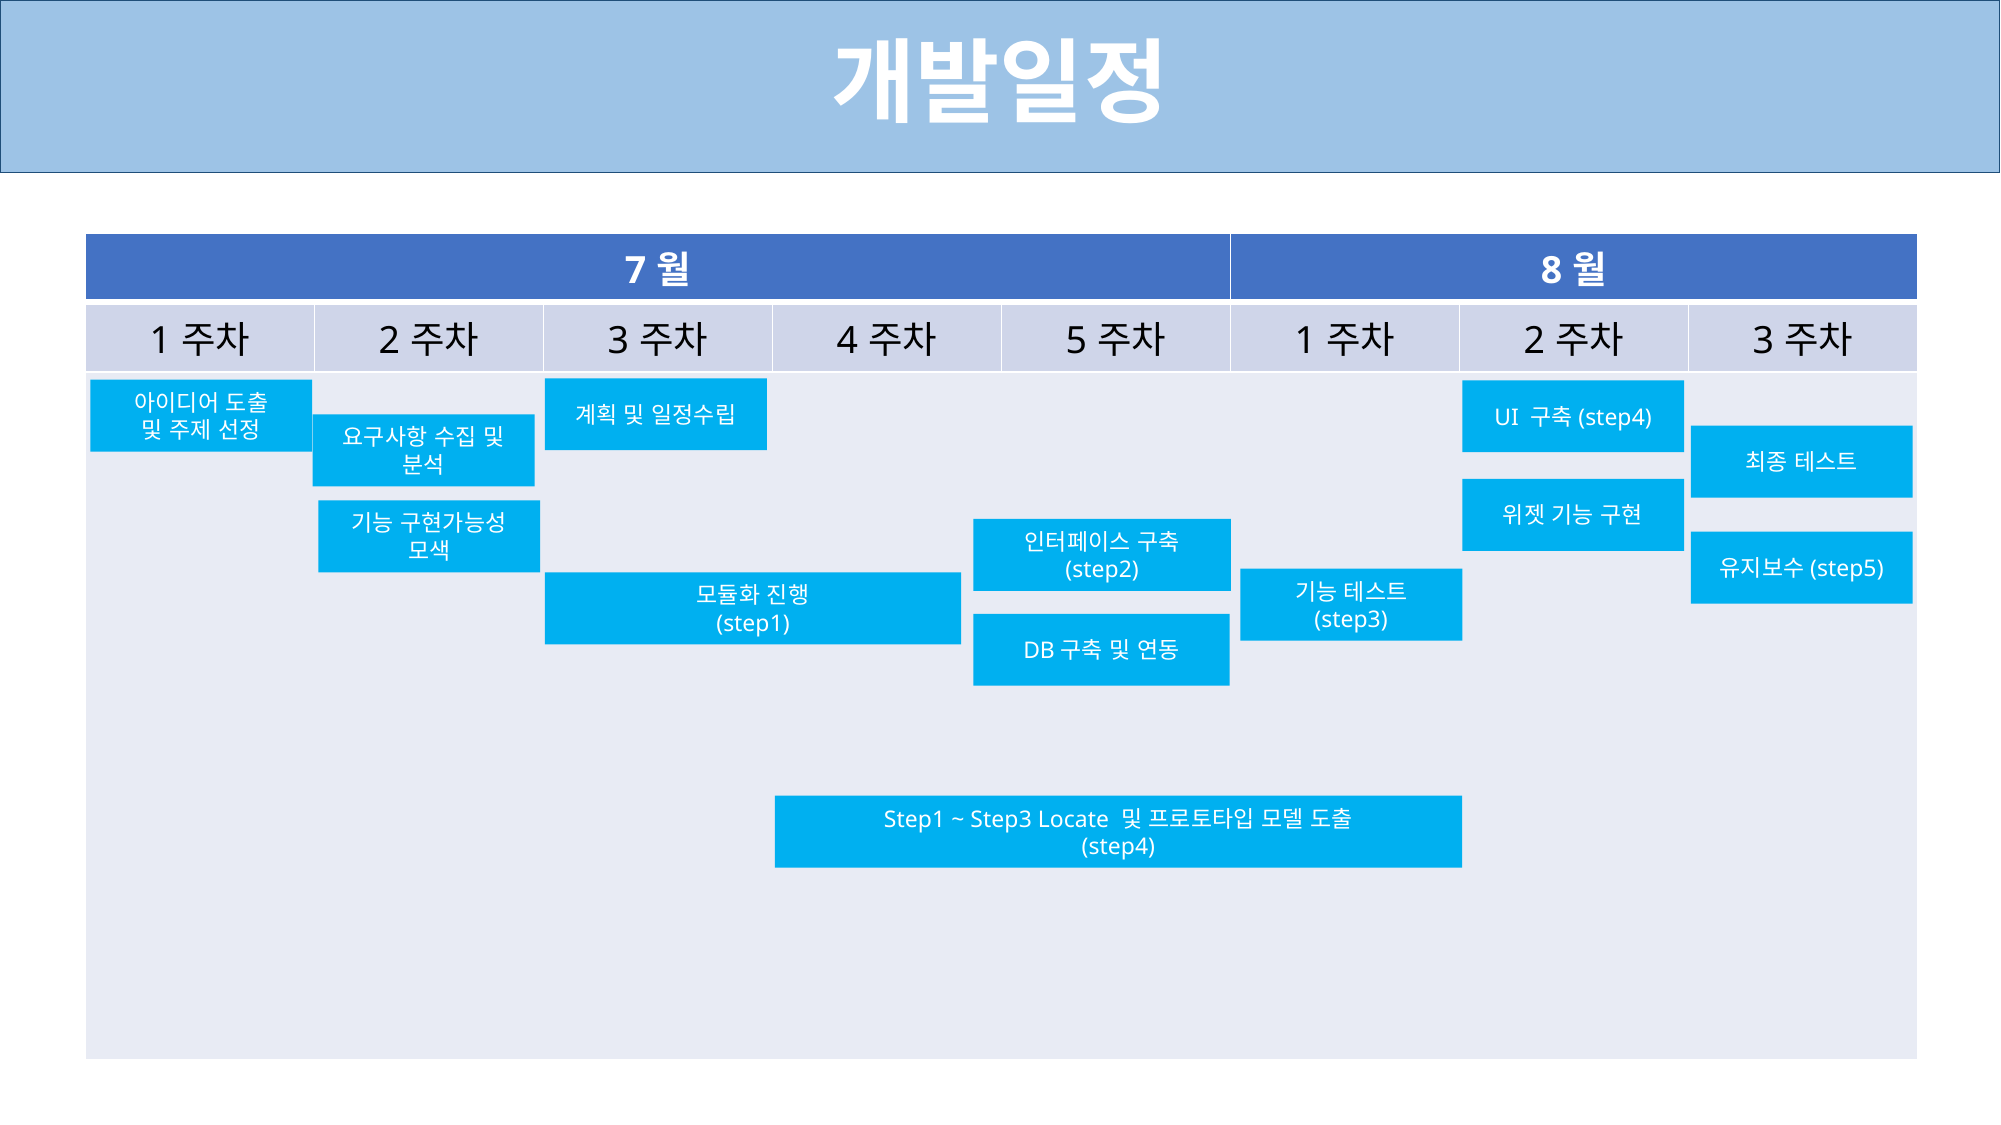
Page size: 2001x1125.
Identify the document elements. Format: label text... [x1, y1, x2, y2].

text_box 최종 테스트 [1690, 425, 1914, 499]
table_cell 2주차 [315, 305, 543, 371]
table_cell 1주차 [86, 305, 314, 371]
table_cell 4주차 [773, 305, 1001, 371]
text_box 계획 및 일정수립 [544, 377, 768, 451]
table_cell 3주차 [1689, 305, 1917, 371]
text_box 기능 테스트 (step3) [1239, 568, 1463, 642]
table_cell 2주차 [1460, 305, 1688, 371]
table_cell 3주차 [544, 305, 772, 371]
text_box 개발일정 [0, 0, 2000, 173]
text_box 인터페이스 구축 (step2) [972, 518, 1232, 592]
table_cell [86, 373, 1917, 1059]
text_box DB구축 및 연동 [972, 613, 1231, 687]
text_box 유지보수(step5) [1690, 531, 1914, 605]
table_cell 1주차 [1231, 305, 1459, 371]
text_box 위젯 기능 구현 [1461, 478, 1685, 552]
text_box UI 구축(step4) [1461, 379, 1685, 453]
table_cell 5주차 [1002, 305, 1230, 371]
table_header 7월 [86, 234, 1230, 299]
text_box 기능 구현가능성 모색 [317, 499, 541, 573]
text_box 아이디어 도출 및 주제 선정 [89, 379, 313, 453]
text_box Step1 ~ Step3 Locate 및 프로토타입 모델 도출 (step4) [774, 795, 1463, 869]
text_box 모듈화 진행 (step1) [544, 571, 962, 645]
text_box 요구사항 수집 및 분석 [312, 413, 536, 487]
table_header 8월 [1231, 234, 1917, 299]
